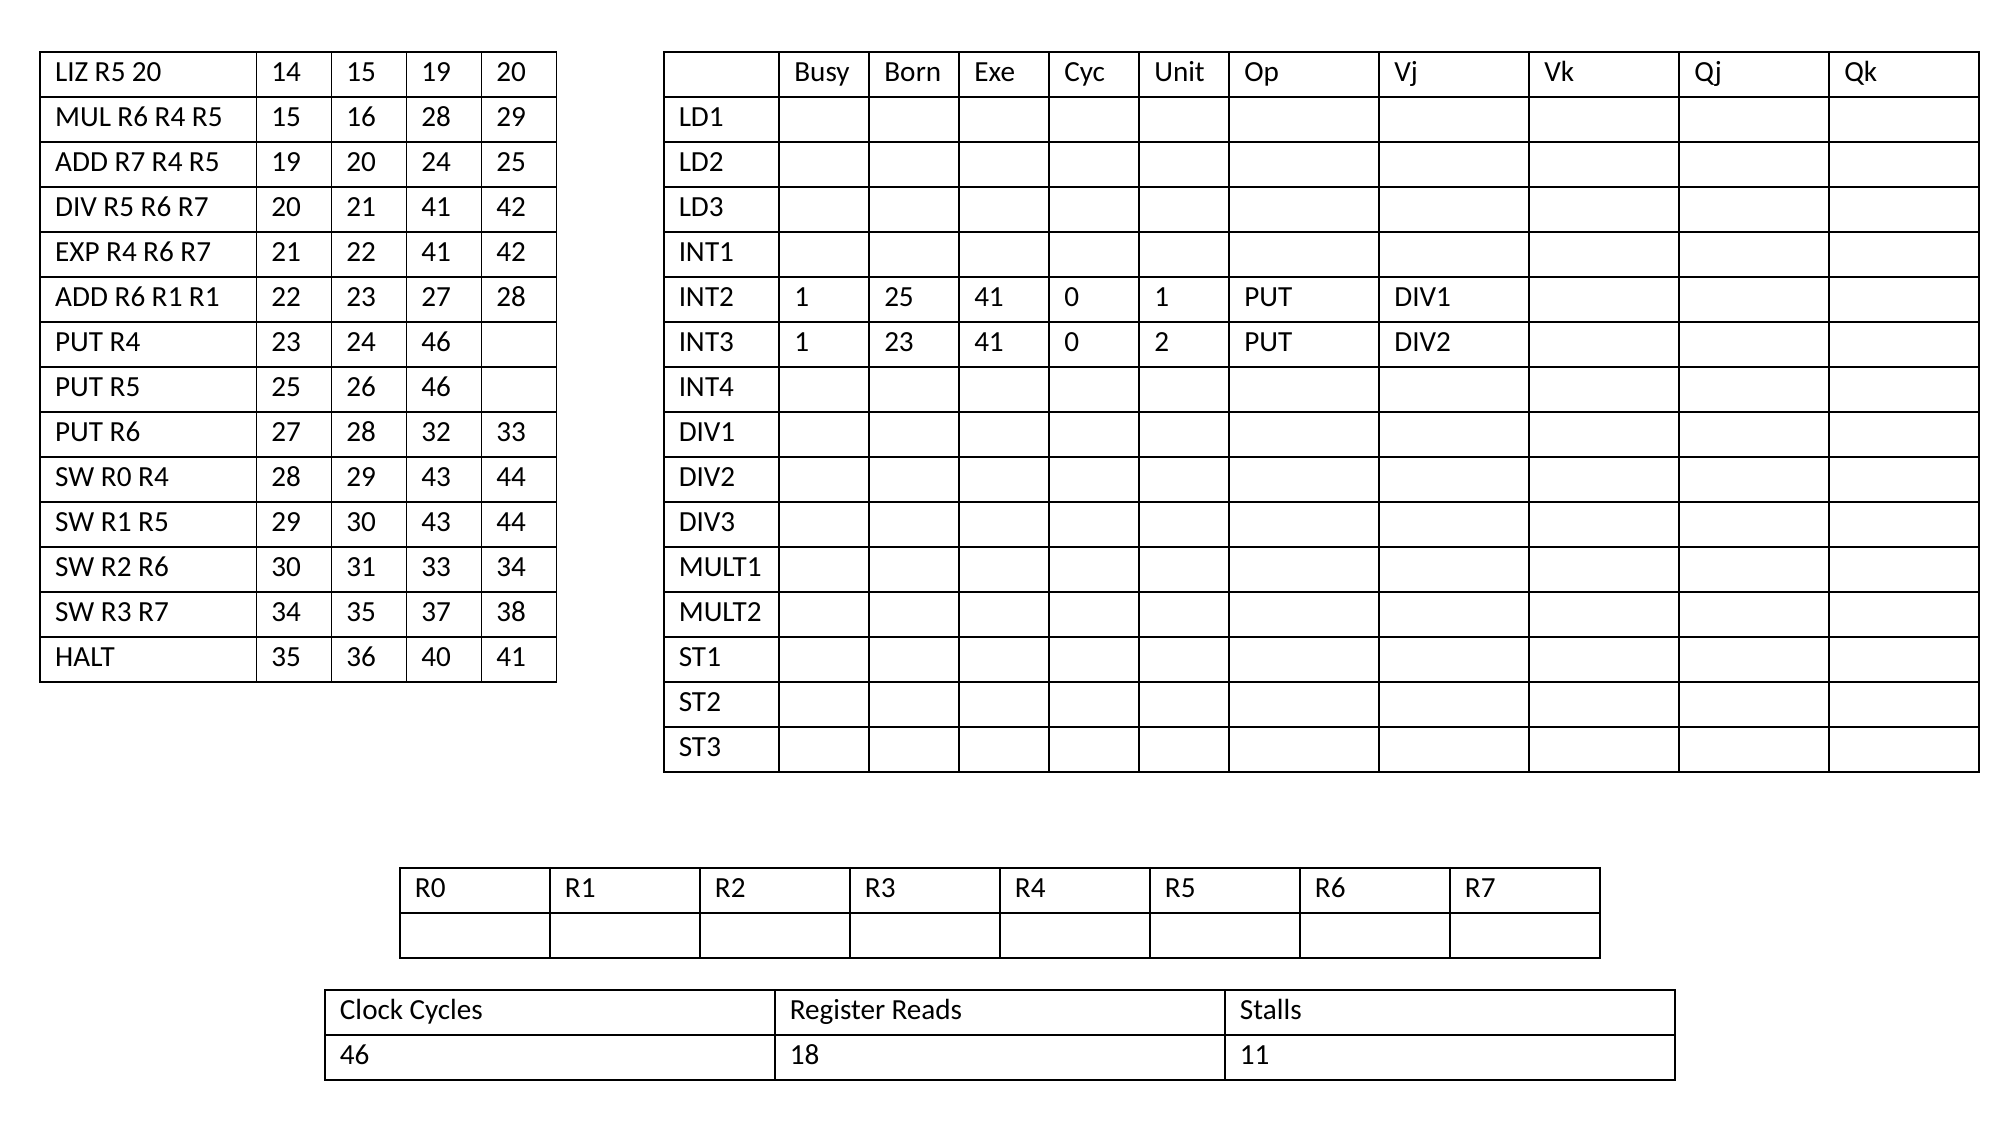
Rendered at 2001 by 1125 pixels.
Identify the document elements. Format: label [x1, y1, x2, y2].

table_cell [1530, 503, 1678, 546]
table_cell [1830, 503, 1978, 546]
table_cell [482, 593, 556, 636]
table_cell [1830, 728, 1978, 771]
table_cell [1830, 233, 1978, 276]
table_cell [1380, 188, 1528, 231]
table_cell [41, 458, 256, 501]
table_cell [1380, 143, 1528, 186]
table_cell [1050, 278, 1138, 321]
table_cell [41, 233, 256, 276]
table_cell [1230, 413, 1378, 456]
table_header [1530, 53, 1678, 96]
table_cell [1140, 728, 1228, 771]
table_cell [1530, 188, 1678, 231]
table_header [1001, 869, 1149, 912]
table_cell [332, 593, 406, 636]
table_cell [482, 233, 556, 276]
table_cell [870, 458, 958, 501]
table_cell [407, 278, 481, 321]
table_cell [1230, 638, 1378, 681]
table_cell [1230, 278, 1378, 321]
table_header [1230, 53, 1378, 96]
table_cell [1451, 914, 1599, 957]
table_cell [780, 503, 868, 546]
table_cell [482, 323, 556, 366]
table_cell [482, 413, 556, 456]
table_cell [960, 188, 1048, 231]
table_cell [257, 233, 331, 276]
table_cell [1830, 143, 1978, 186]
table_cell [1680, 638, 1828, 681]
table_cell [1050, 323, 1138, 366]
table_cell [407, 503, 481, 546]
table_cell [1680, 143, 1828, 186]
table_cell [1151, 914, 1299, 957]
table_cell [1530, 143, 1678, 186]
table_cell [960, 233, 1048, 276]
table_cell [780, 368, 868, 411]
table_cell [1140, 143, 1228, 186]
table_cell [41, 368, 256, 411]
table_cell [1530, 98, 1678, 141]
table_cell [41, 638, 256, 681]
table_cell [1830, 98, 1978, 141]
table_cell [482, 278, 556, 321]
table_cell [665, 593, 778, 636]
table_cell [1140, 323, 1228, 366]
table_cell [1830, 368, 1978, 411]
table_header [1380, 53, 1528, 96]
table_cell [665, 458, 778, 501]
table_header [1301, 869, 1449, 912]
table_cell [1380, 548, 1528, 591]
table_cell [870, 728, 958, 771]
table_cell [780, 98, 868, 141]
table_header [401, 869, 549, 912]
table_cell [1530, 728, 1678, 771]
table_cell [1140, 233, 1228, 276]
table_header [780, 53, 868, 96]
table_cell [41, 98, 256, 141]
table_cell [701, 914, 849, 957]
table_cell [332, 143, 406, 186]
table_cell [1530, 593, 1678, 636]
table_cell [482, 188, 556, 231]
table_cell [780, 548, 868, 591]
table_cell [780, 593, 868, 636]
table_cell [665, 548, 778, 591]
table_cell [41, 188, 256, 231]
table_cell [1530, 458, 1678, 501]
table_header [1226, 991, 1674, 1034]
table_cell [407, 458, 481, 501]
table_cell [1830, 413, 1978, 456]
table_cell [1230, 368, 1378, 411]
table_cell [1680, 728, 1828, 771]
table_cell [1380, 233, 1528, 276]
table_cell [401, 914, 549, 957]
table_cell [1680, 188, 1828, 231]
table_cell [1380, 503, 1528, 546]
table_cell [1001, 914, 1149, 957]
table_cell [1530, 683, 1678, 726]
table_cell [1380, 98, 1528, 141]
table_header [326, 991, 774, 1034]
table_cell [870, 368, 958, 411]
table_cell [1230, 593, 1378, 636]
table_cell [257, 188, 331, 231]
table_cell [1830, 458, 1978, 501]
table_cell [1050, 728, 1138, 771]
table_cell [1680, 413, 1828, 456]
table_cell [41, 323, 256, 366]
table_cell [1230, 458, 1378, 501]
table_cell [1230, 323, 1378, 366]
table_cell [332, 233, 406, 276]
table_cell [1380, 278, 1528, 321]
table_cell [870, 323, 958, 366]
table_cell [332, 368, 406, 411]
table_cell [1140, 683, 1228, 726]
table_cell [870, 188, 958, 231]
table_header [1680, 53, 1828, 96]
table_cell [257, 278, 331, 321]
table_cell [41, 413, 256, 456]
table_cell [960, 458, 1048, 501]
table_cell [257, 143, 331, 186]
table_cell [960, 593, 1048, 636]
table_cell [1140, 503, 1228, 546]
table_cell [1230, 143, 1378, 186]
table_cell [41, 278, 256, 321]
table_cell [665, 233, 778, 276]
table_cell [1140, 98, 1228, 141]
table_cell [665, 278, 778, 321]
table_cell [1680, 323, 1828, 366]
table_header [851, 869, 999, 912]
table_cell [257, 368, 331, 411]
table_cell [1140, 278, 1228, 321]
table_cell [1530, 278, 1678, 321]
table_cell [1530, 323, 1678, 366]
table_cell [960, 503, 1048, 546]
table_cell [1830, 278, 1978, 321]
table_cell [482, 503, 556, 546]
table_cell [1680, 683, 1828, 726]
table_cell [41, 548, 256, 591]
table_cell [870, 233, 958, 276]
table_cell [332, 98, 406, 141]
table_cell [1050, 548, 1138, 591]
table_cell [407, 638, 481, 681]
table_cell [1530, 413, 1678, 456]
table_header [776, 991, 1224, 1034]
table_cell [1140, 413, 1228, 456]
table_cell [1380, 458, 1528, 501]
table_cell [780, 728, 868, 771]
table_cell [1226, 1036, 1674, 1079]
table_cell [332, 278, 406, 321]
table_header [1830, 53, 1978, 96]
table_cell [1050, 368, 1138, 411]
table_cell [407, 368, 481, 411]
table_cell [1230, 98, 1378, 141]
table_cell [1680, 233, 1828, 276]
table_cell [960, 638, 1048, 681]
table_cell [1380, 323, 1528, 366]
table_cell [332, 458, 406, 501]
table_header [41, 53, 256, 96]
table_cell [780, 188, 868, 231]
table_cell [870, 593, 958, 636]
table_cell [1680, 368, 1828, 411]
table_cell [1530, 638, 1678, 681]
table_cell [665, 188, 778, 231]
table_cell [851, 914, 999, 957]
table_cell [407, 548, 481, 591]
table_cell [1050, 638, 1138, 681]
table_cell [665, 413, 778, 456]
table_cell [482, 458, 556, 501]
table_cell [1680, 503, 1828, 546]
table_cell [407, 143, 481, 186]
table_header [332, 53, 406, 96]
table_header [960, 53, 1048, 96]
table_header [257, 53, 331, 96]
table_cell [41, 503, 256, 546]
table_cell [332, 503, 406, 546]
table_cell [960, 98, 1048, 141]
table_cell [1050, 233, 1138, 276]
table_cell [551, 914, 699, 957]
table_cell [407, 323, 481, 366]
table_cell [1050, 503, 1138, 546]
table_cell [780, 413, 868, 456]
table_header [1140, 53, 1228, 96]
table_cell [665, 323, 778, 366]
table_cell [780, 233, 868, 276]
table_cell [332, 413, 406, 456]
table_cell [870, 98, 958, 141]
table_cell [1140, 593, 1228, 636]
table_cell [1530, 548, 1678, 591]
table_cell [870, 278, 958, 321]
table_cell [41, 593, 256, 636]
table_cell [1830, 593, 1978, 636]
table_cell [1230, 233, 1378, 276]
table_cell [960, 548, 1048, 591]
table_cell [665, 98, 778, 141]
table_cell [1230, 548, 1378, 591]
table_cell [960, 683, 1048, 726]
table_cell [257, 458, 331, 501]
table_cell [1830, 323, 1978, 366]
table_cell [1380, 683, 1528, 726]
table_header [1151, 869, 1299, 912]
table_cell [482, 548, 556, 591]
table_cell [1530, 233, 1678, 276]
table_cell [1380, 638, 1528, 681]
table_cell [1050, 143, 1138, 186]
table_cell [780, 278, 868, 321]
table_cell [776, 1036, 1224, 1079]
table_cell [1050, 683, 1138, 726]
table_cell [1140, 368, 1228, 411]
table_cell [1530, 368, 1678, 411]
table_cell [482, 368, 556, 411]
table_header [701, 869, 849, 912]
table_cell [482, 98, 556, 141]
table_cell [1680, 98, 1828, 141]
table_cell [407, 98, 481, 141]
table_cell [257, 503, 331, 546]
table_cell [332, 638, 406, 681]
table_cell [665, 683, 778, 726]
table_cell [332, 323, 406, 366]
table_cell [1680, 278, 1828, 321]
table_cell [665, 503, 778, 546]
table_cell [870, 143, 958, 186]
table_cell [1680, 548, 1828, 591]
table_cell [41, 143, 256, 186]
table_cell [780, 458, 868, 501]
table_cell [1830, 188, 1978, 231]
table_cell [960, 728, 1048, 771]
table_cell [1140, 548, 1228, 591]
table_cell [665, 638, 778, 681]
table_cell [1140, 638, 1228, 681]
table_cell [960, 278, 1048, 321]
table_cell [1050, 413, 1138, 456]
table_cell [1380, 728, 1528, 771]
table_cell [1140, 458, 1228, 501]
table_cell [780, 323, 868, 366]
table_cell [870, 503, 958, 546]
table_header [665, 53, 778, 96]
table_cell [257, 638, 331, 681]
table_cell [1050, 98, 1138, 141]
table_cell [1380, 593, 1528, 636]
table_cell [870, 638, 958, 681]
table_header [870, 53, 958, 96]
table_cell [257, 98, 331, 141]
table_cell [1230, 683, 1378, 726]
table_cell [1230, 188, 1378, 231]
table_cell [257, 323, 331, 366]
table_cell [482, 638, 556, 681]
table_cell [1050, 188, 1138, 231]
table_cell [1380, 413, 1528, 456]
table_cell [257, 548, 331, 591]
table_cell [1830, 683, 1978, 726]
table_cell [407, 233, 481, 276]
table_cell [1680, 458, 1828, 501]
table_cell [407, 413, 481, 456]
table_cell [1830, 548, 1978, 591]
table_cell [257, 413, 331, 456]
table_cell [1380, 368, 1528, 411]
table_cell [665, 728, 778, 771]
table_cell [780, 683, 868, 726]
table_cell [960, 323, 1048, 366]
table_cell [482, 143, 556, 186]
table_cell [407, 593, 481, 636]
table_cell [407, 188, 481, 231]
table_cell [870, 548, 958, 591]
table_cell [665, 143, 778, 186]
table_cell [332, 548, 406, 591]
table_cell [1830, 638, 1978, 681]
table_cell [960, 368, 1048, 411]
table_cell [780, 143, 868, 186]
table_cell [960, 143, 1048, 186]
table_cell [960, 413, 1048, 456]
table_cell [332, 188, 406, 231]
table_cell [1680, 593, 1828, 636]
table_cell [1301, 914, 1449, 957]
table_header [1451, 869, 1599, 912]
table_cell [870, 413, 958, 456]
table_cell [870, 683, 958, 726]
table_cell [1050, 593, 1138, 636]
table_cell [665, 368, 778, 411]
table_cell [257, 593, 331, 636]
table_cell [780, 638, 868, 681]
table_header [407, 53, 481, 96]
table_cell [1050, 458, 1138, 501]
table_cell [1230, 728, 1378, 771]
table_cell [1230, 503, 1378, 546]
table_header [482, 53, 556, 96]
table_header [551, 869, 699, 912]
table_cell [326, 1036, 774, 1079]
table_cell [1140, 188, 1228, 231]
table_header [1050, 53, 1138, 96]
